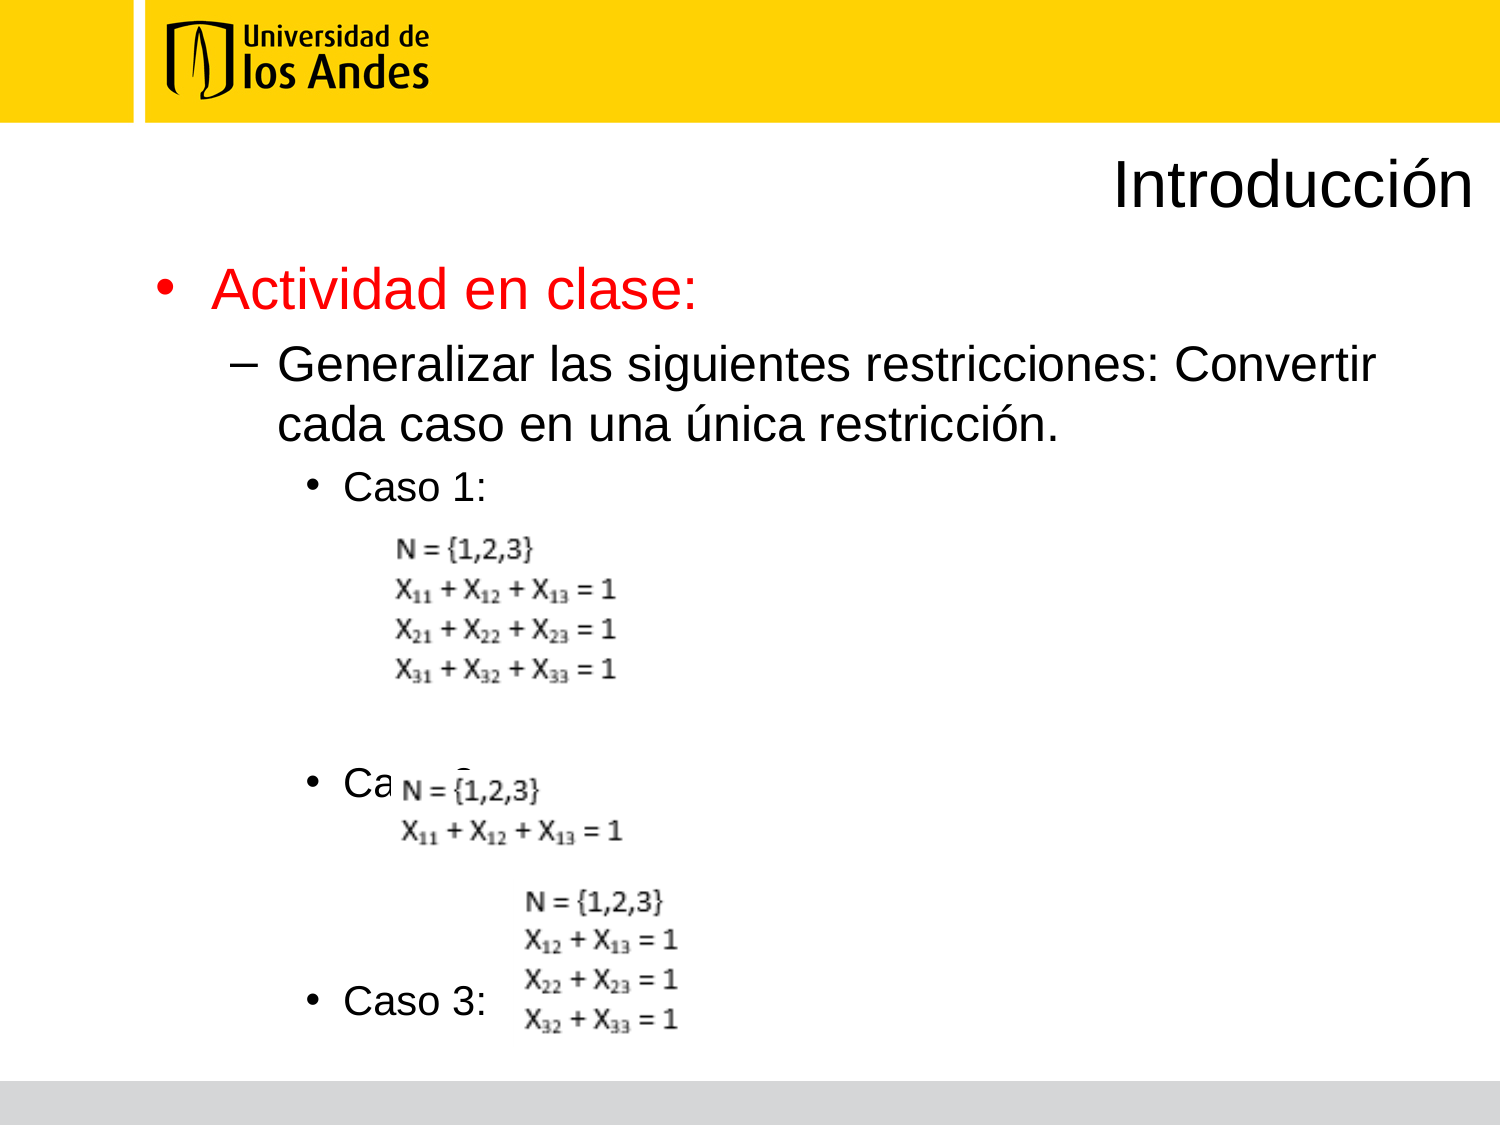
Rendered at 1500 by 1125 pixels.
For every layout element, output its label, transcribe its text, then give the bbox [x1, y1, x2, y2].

picture [512, 879, 699, 1048]
picture [0, 0, 1500, 1081]
picture [390, 770, 636, 853]
title Introducción [140, 125, 1491, 238]
picture [385, 524, 626, 688]
list Actividad en clase: Generalizar las siguientes restricciones: Convertir cada caso en una única restricción. Caso 1: Caso 2: Caso 3: [140, 243, 1491, 1101]
